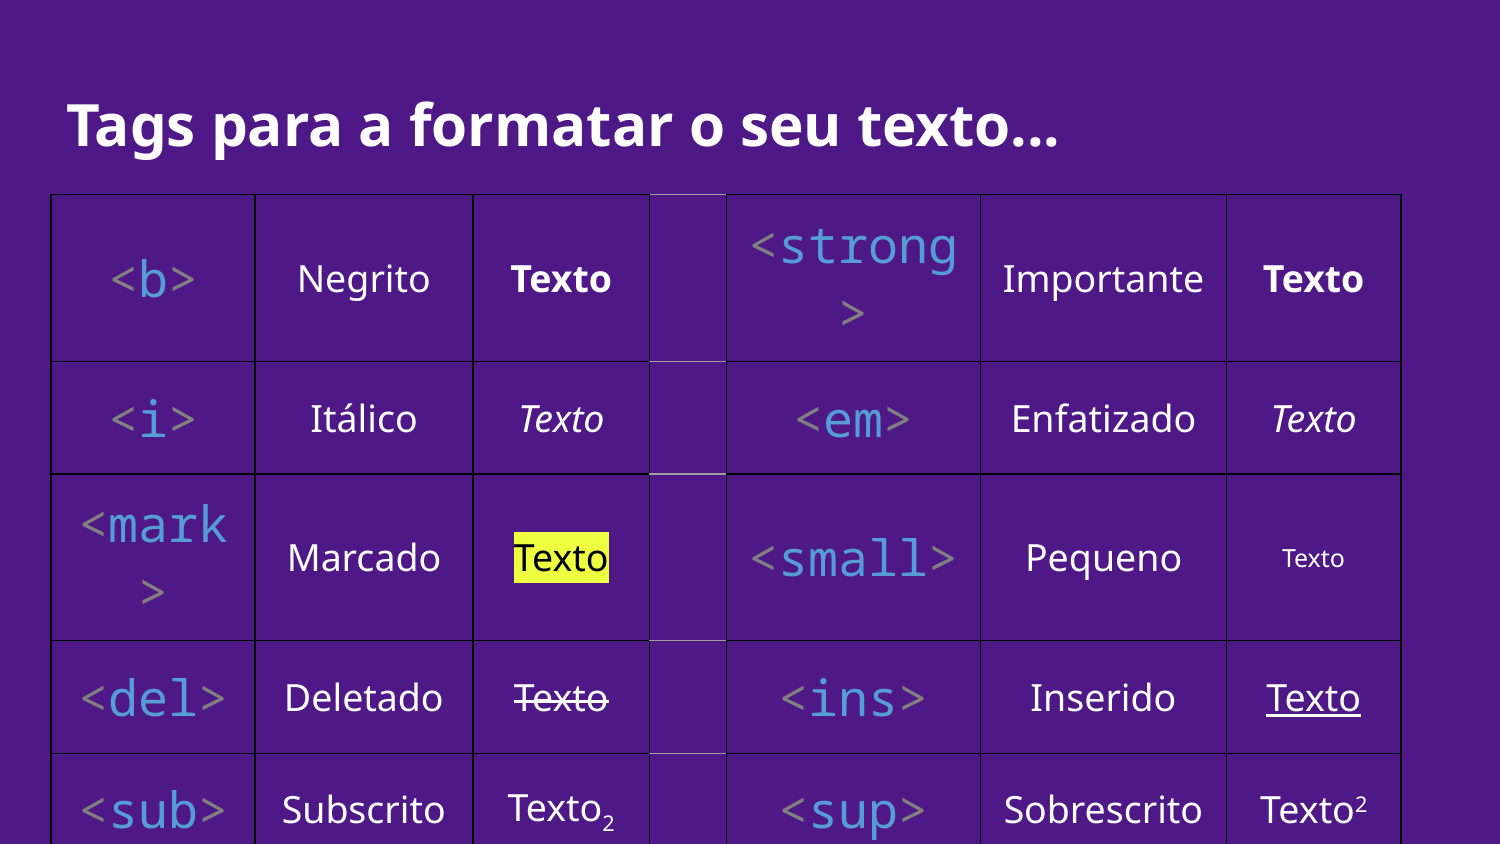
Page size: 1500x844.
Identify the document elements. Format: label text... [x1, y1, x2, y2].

table_cell Texto [474, 475, 649, 640]
table_cell Itálico [256, 362, 472, 473]
table_cell Deletado [256, 641, 472, 753]
table_cell Texto [1227, 475, 1400, 640]
table_cell Texto [1227, 641, 1400, 753]
title Tags para a formatar o seu texto... [51, 72, 1449, 167]
table_header [650, 195, 726, 361]
table_header Texto [1227, 195, 1400, 361]
table_cell Pequeno [981, 475, 1226, 640]
table_cell Sobrescrito [981, 754, 1226, 844]
table_cell Texto2 [474, 754, 649, 844]
table_cell Texto [474, 641, 649, 753]
table_header <b> [52, 195, 254, 361]
table_cell Enfatizado [981, 362, 1226, 473]
table_cell <mark> [52, 475, 254, 640]
table_cell [650, 362, 726, 473]
table_cell <del> [52, 641, 254, 753]
table_cell Texto [1227, 362, 1400, 473]
table_cell Texto2 [1227, 754, 1400, 844]
table_header Importante [981, 195, 1226, 361]
table_cell <em> [727, 362, 980, 473]
table_header Texto [474, 195, 649, 361]
table_cell Inserido [981, 641, 1226, 753]
table_cell [650, 475, 726, 640]
table_cell <ins> [727, 641, 980, 753]
table_cell [650, 754, 726, 844]
table_header Negrito [256, 195, 472, 361]
table_cell <i> [52, 362, 254, 473]
table_cell Texto [474, 362, 649, 473]
table_cell <sup> [727, 754, 980, 844]
table_cell <small> [727, 475, 980, 640]
table_cell Marcado [256, 475, 472, 640]
table_header <strong> [727, 195, 980, 361]
table_cell Subscrito [256, 754, 472, 844]
table_cell <sub> [52, 754, 254, 844]
table_cell [650, 641, 726, 753]
